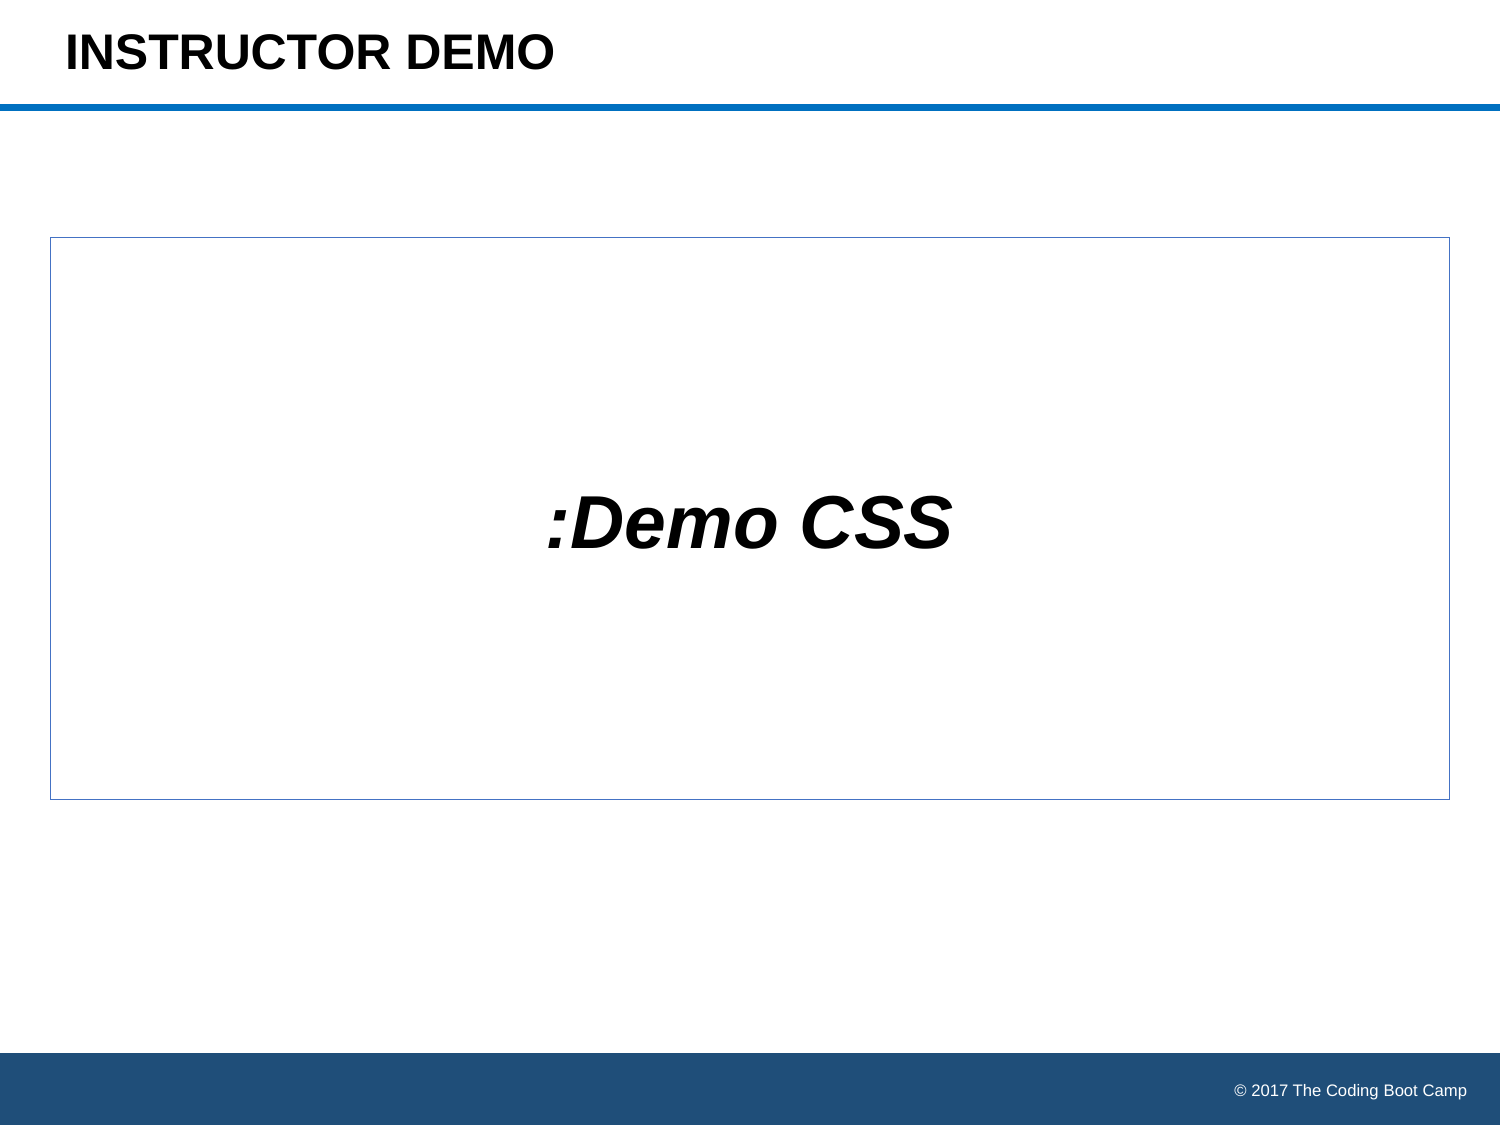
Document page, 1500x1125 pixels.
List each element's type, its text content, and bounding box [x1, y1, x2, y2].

title INSTRUCTOR DEMO [50, 0, 948, 108]
text_box :Demo CSS [50, 237, 1450, 800]
